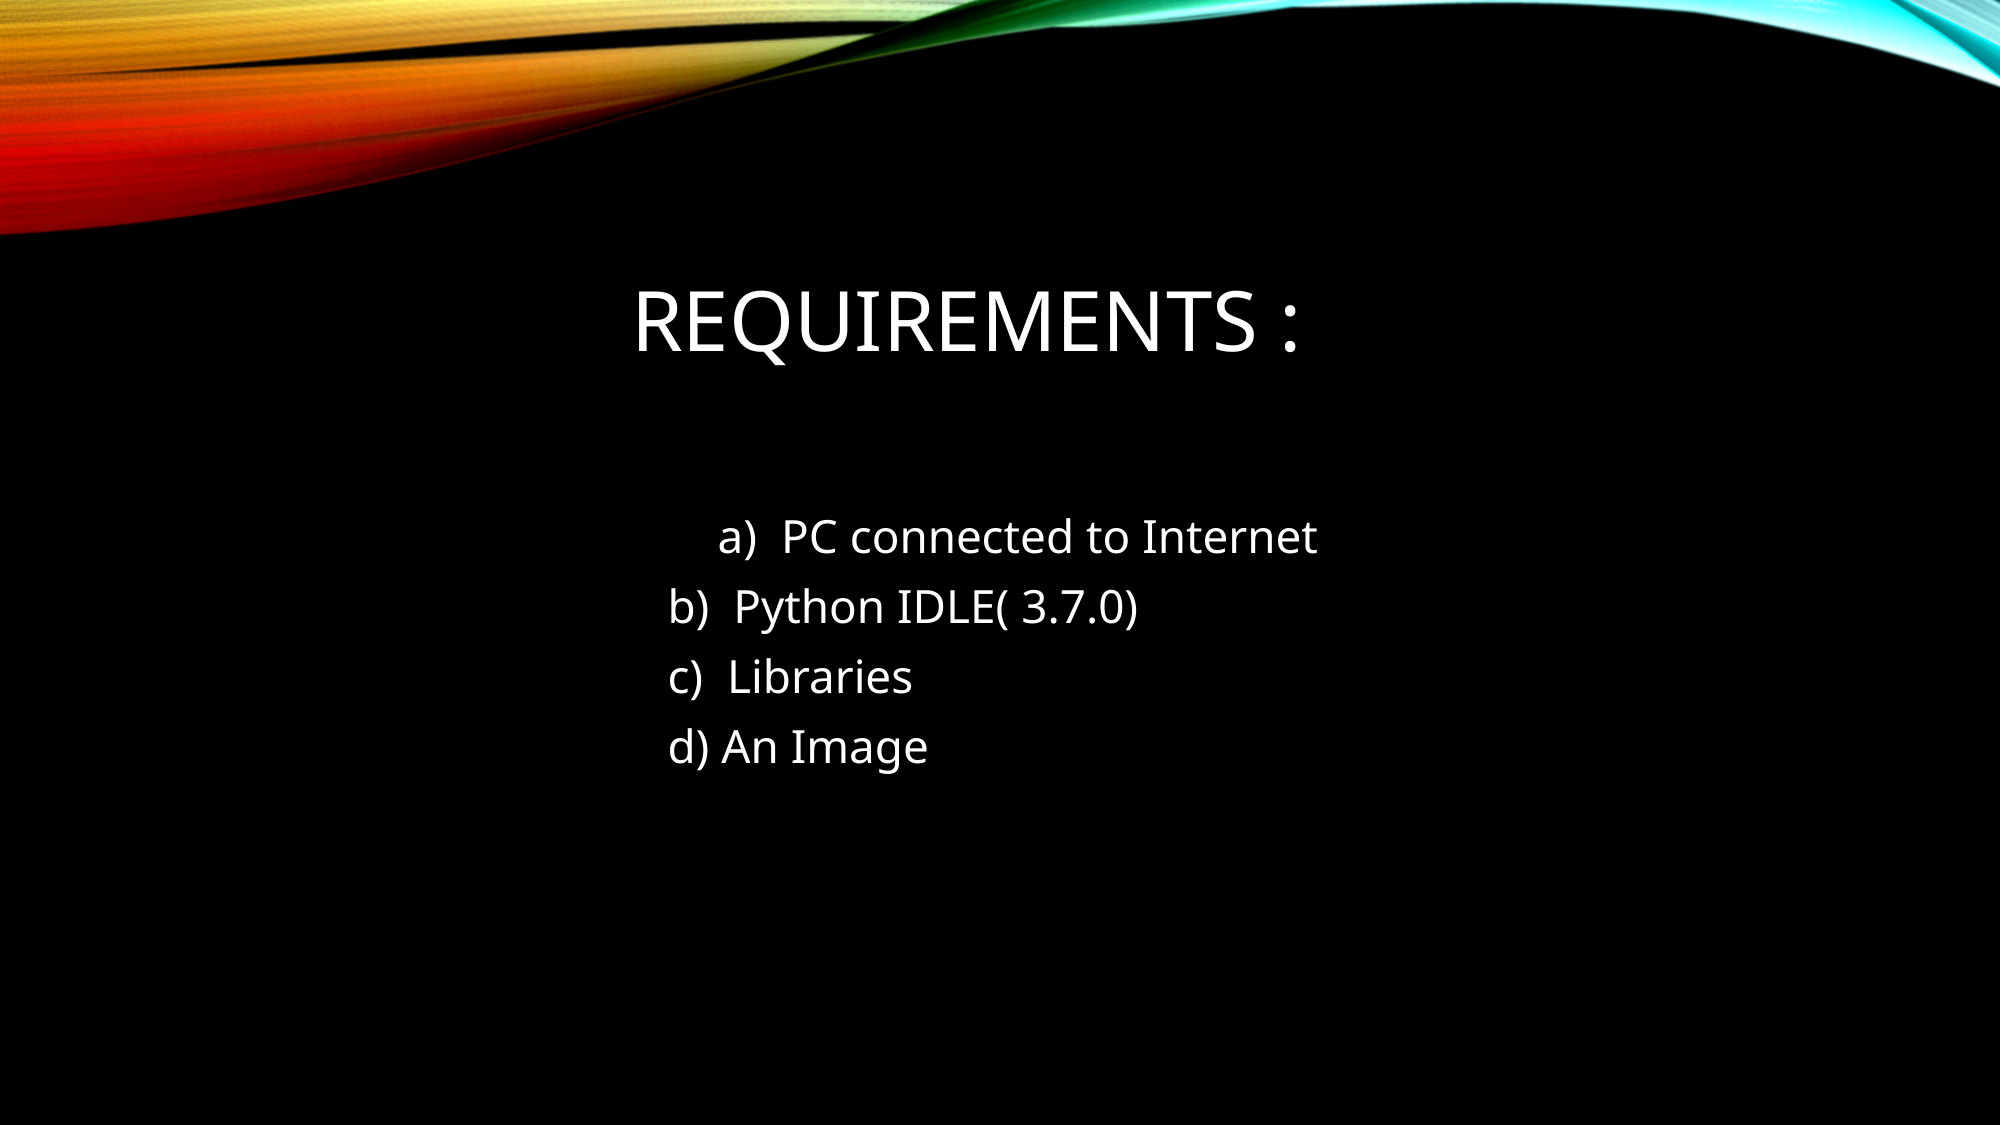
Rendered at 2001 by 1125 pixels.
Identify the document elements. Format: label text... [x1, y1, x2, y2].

picture [0, 0, 2000, 237]
title RequIREments : [616, 218, 2000, 431]
list a) PC connected to Internet b) Python IDLE( 3.7.0) c) Libraries d) An Image [112, 360, 1888, 1021]
